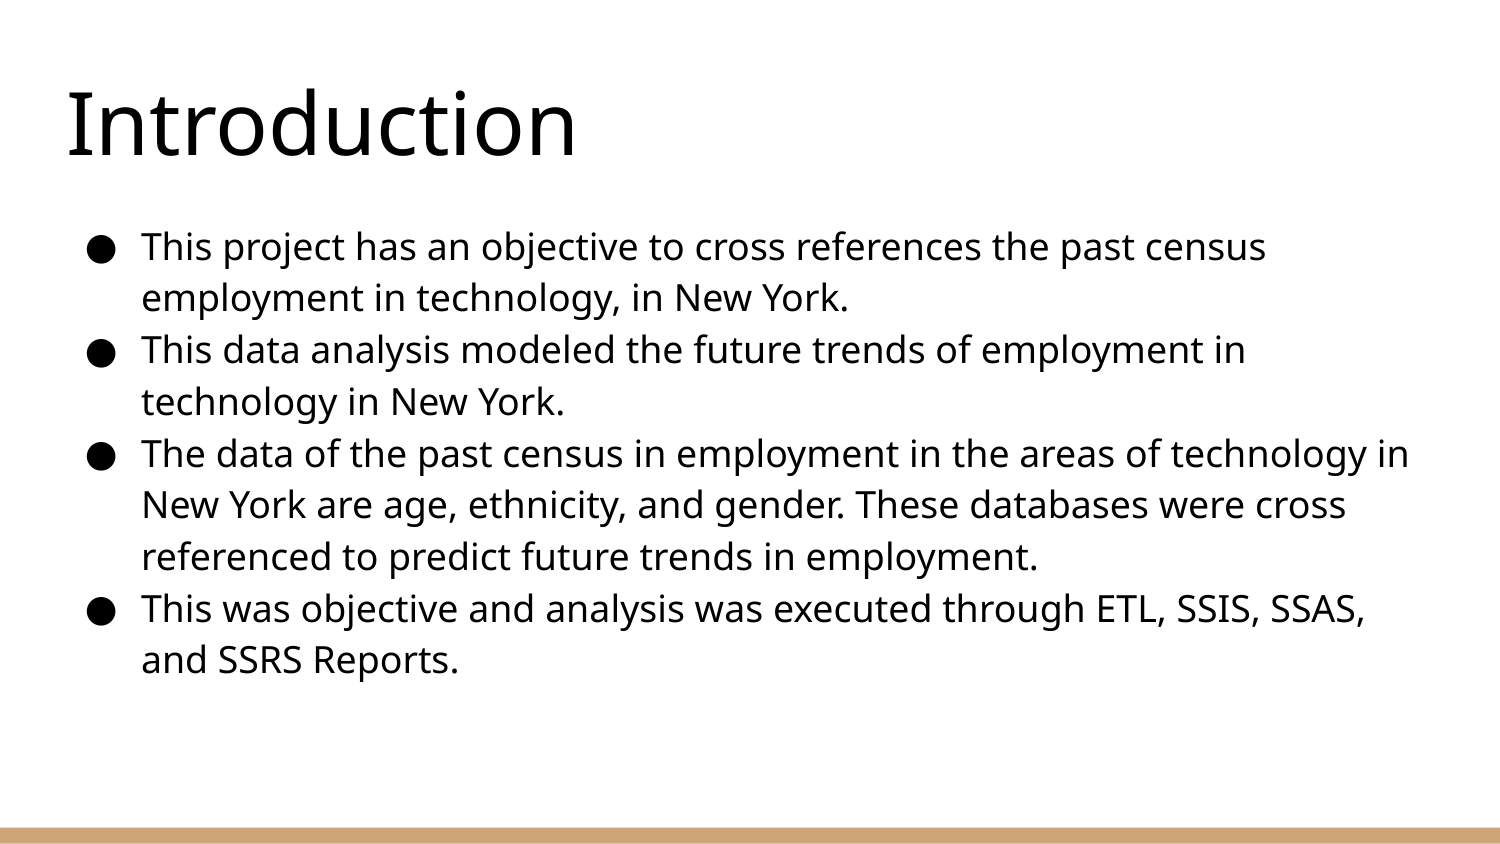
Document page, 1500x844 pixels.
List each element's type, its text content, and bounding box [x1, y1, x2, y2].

list This project has an objective to cross references the past census employment in technology, in New York. This data analysis modeled the future trends of employment in technology in New York. The data of the past census in employment in the areas of technology in New York are age, ethnicity, and gender. These databases were cross referenced to predict future trends in employment. This was objective and analysis was executed through ETL, SSIS, SSAS, and SSRS Reports. [51, 200, 1449, 752]
title Introduction [51, 51, 1449, 189]
